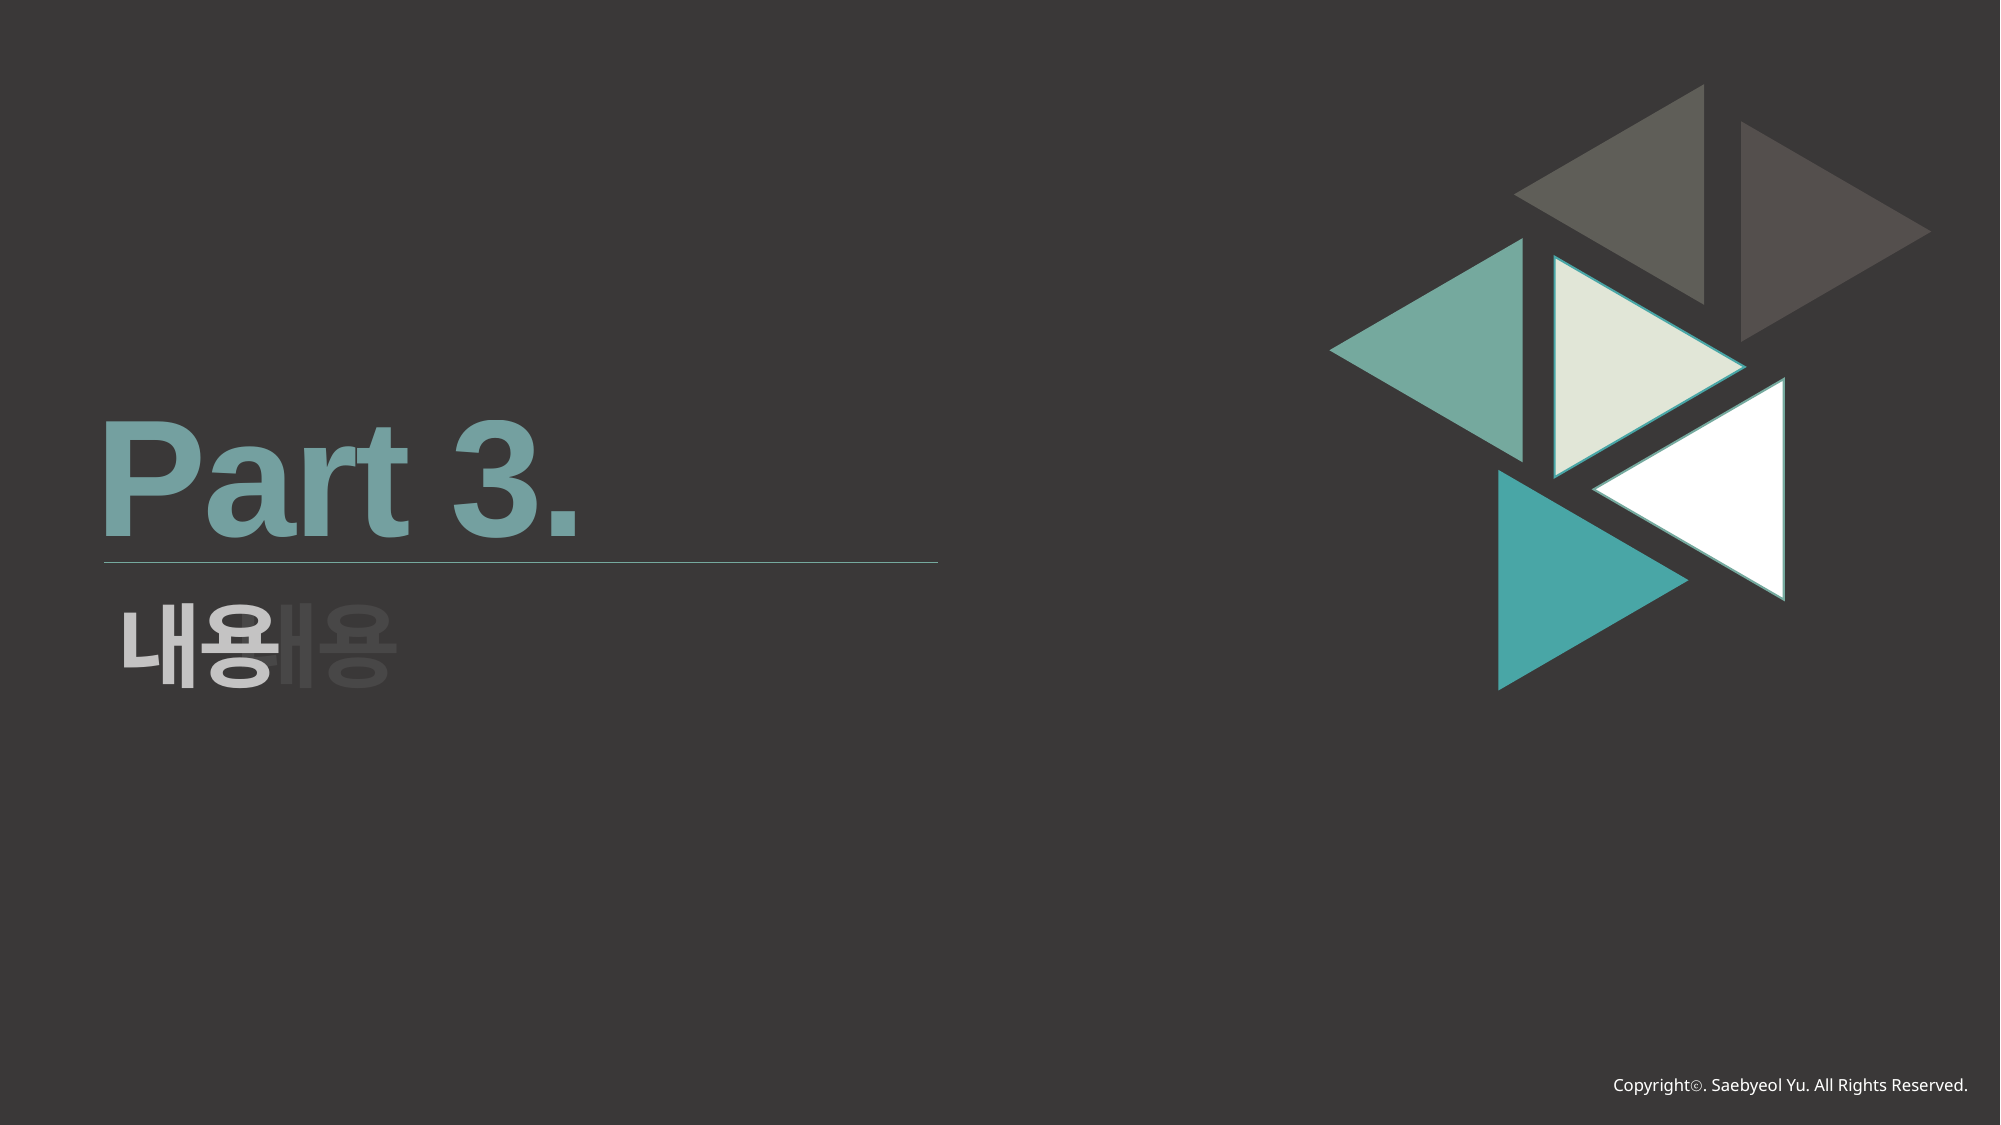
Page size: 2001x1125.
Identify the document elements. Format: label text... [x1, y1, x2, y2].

text_box Copyrightⓒ. Saebyeol Yu. All Rights Reserved. [1598, 1067, 1984, 1102]
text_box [1331, 84, 1932, 691]
text_box Part 3. [80, 362, 602, 578]
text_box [95, 580, 424, 708]
